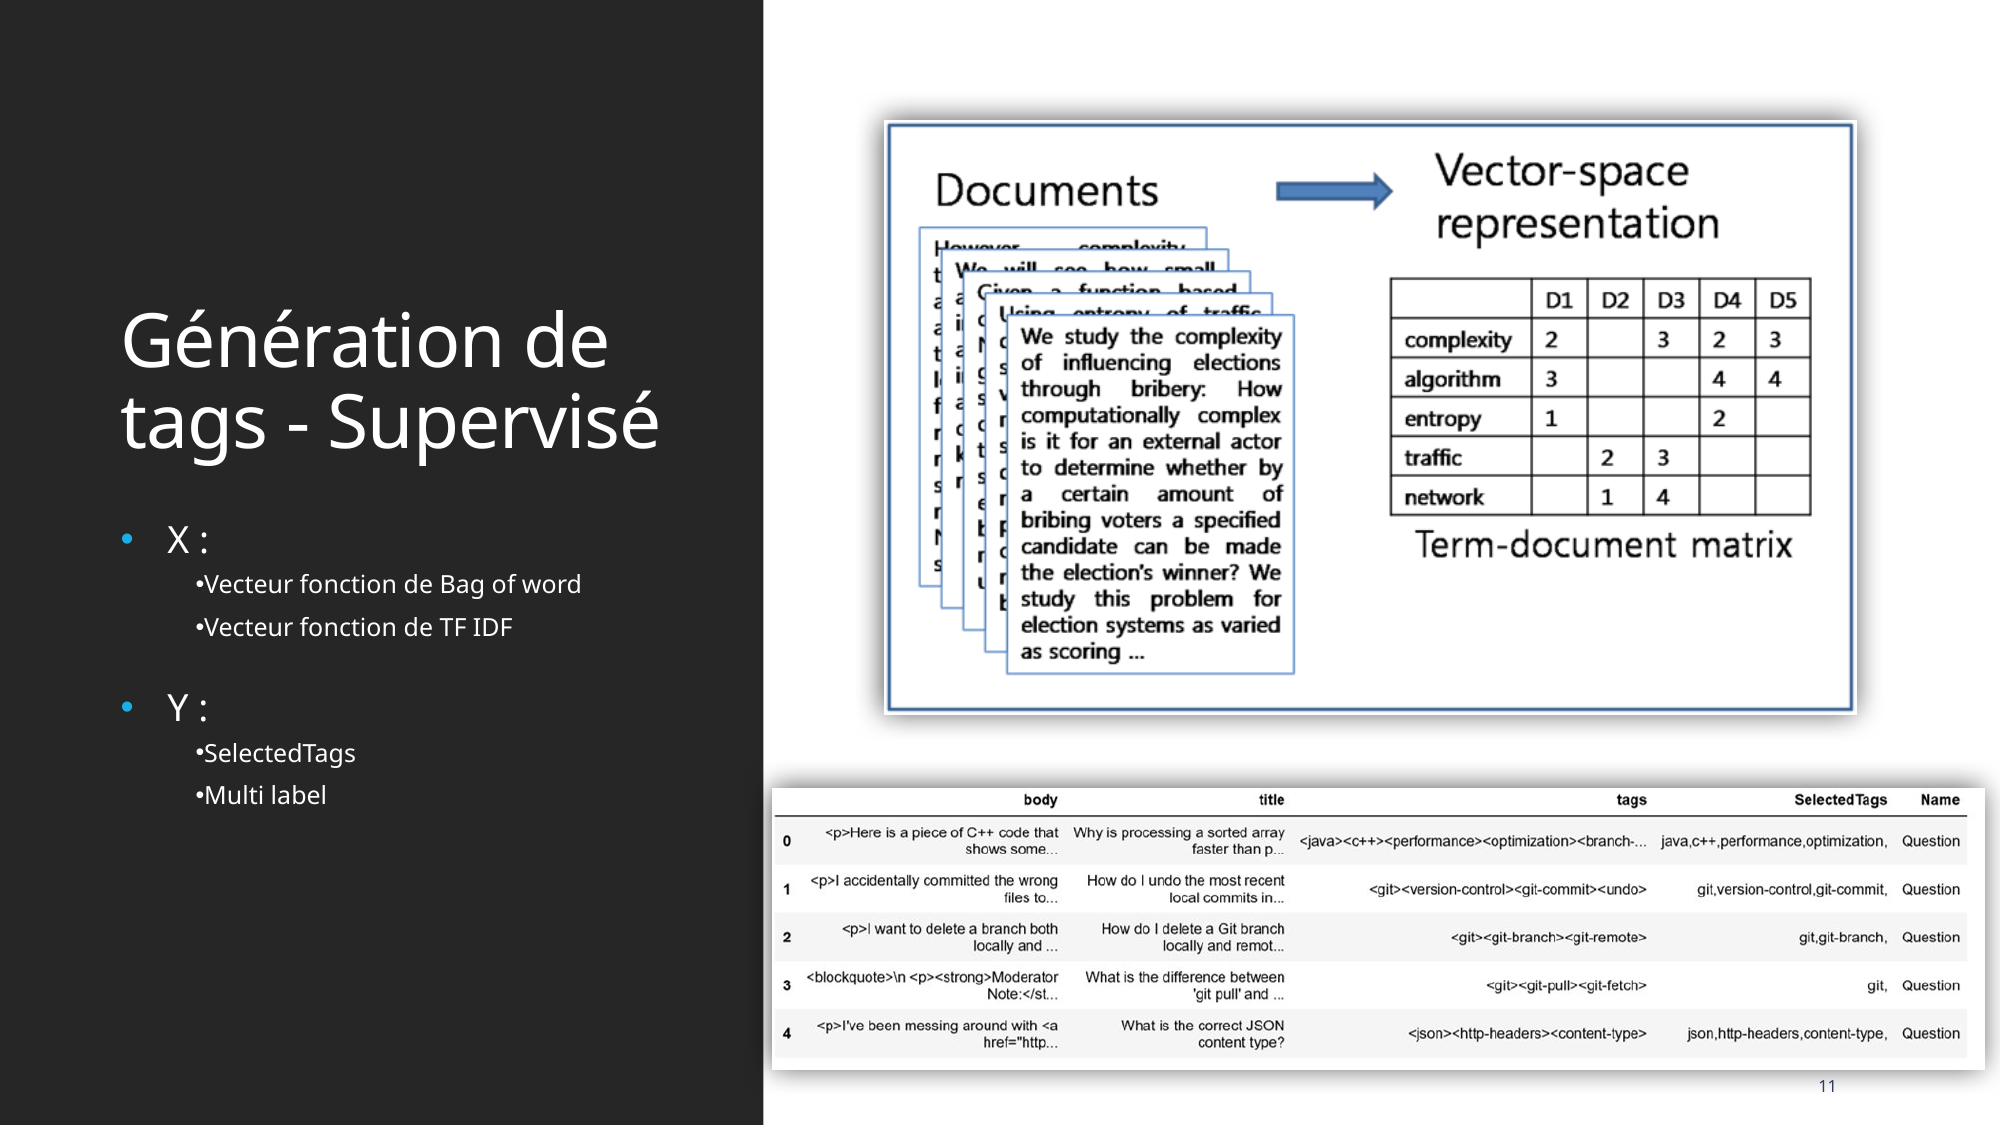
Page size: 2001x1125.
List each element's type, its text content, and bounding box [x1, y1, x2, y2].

picture [772, 788, 1985, 1071]
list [883, 119, 1858, 716]
title Génération de tags - Supervisé [105, 130, 779, 473]
list X : Vecteur fonction de Bag of word Vecteur fonction de TF IDF Y : SelectedTags Multi label [105, 499, 683, 1002]
slide_number 11 [1803, 1078, 1932, 1118]
